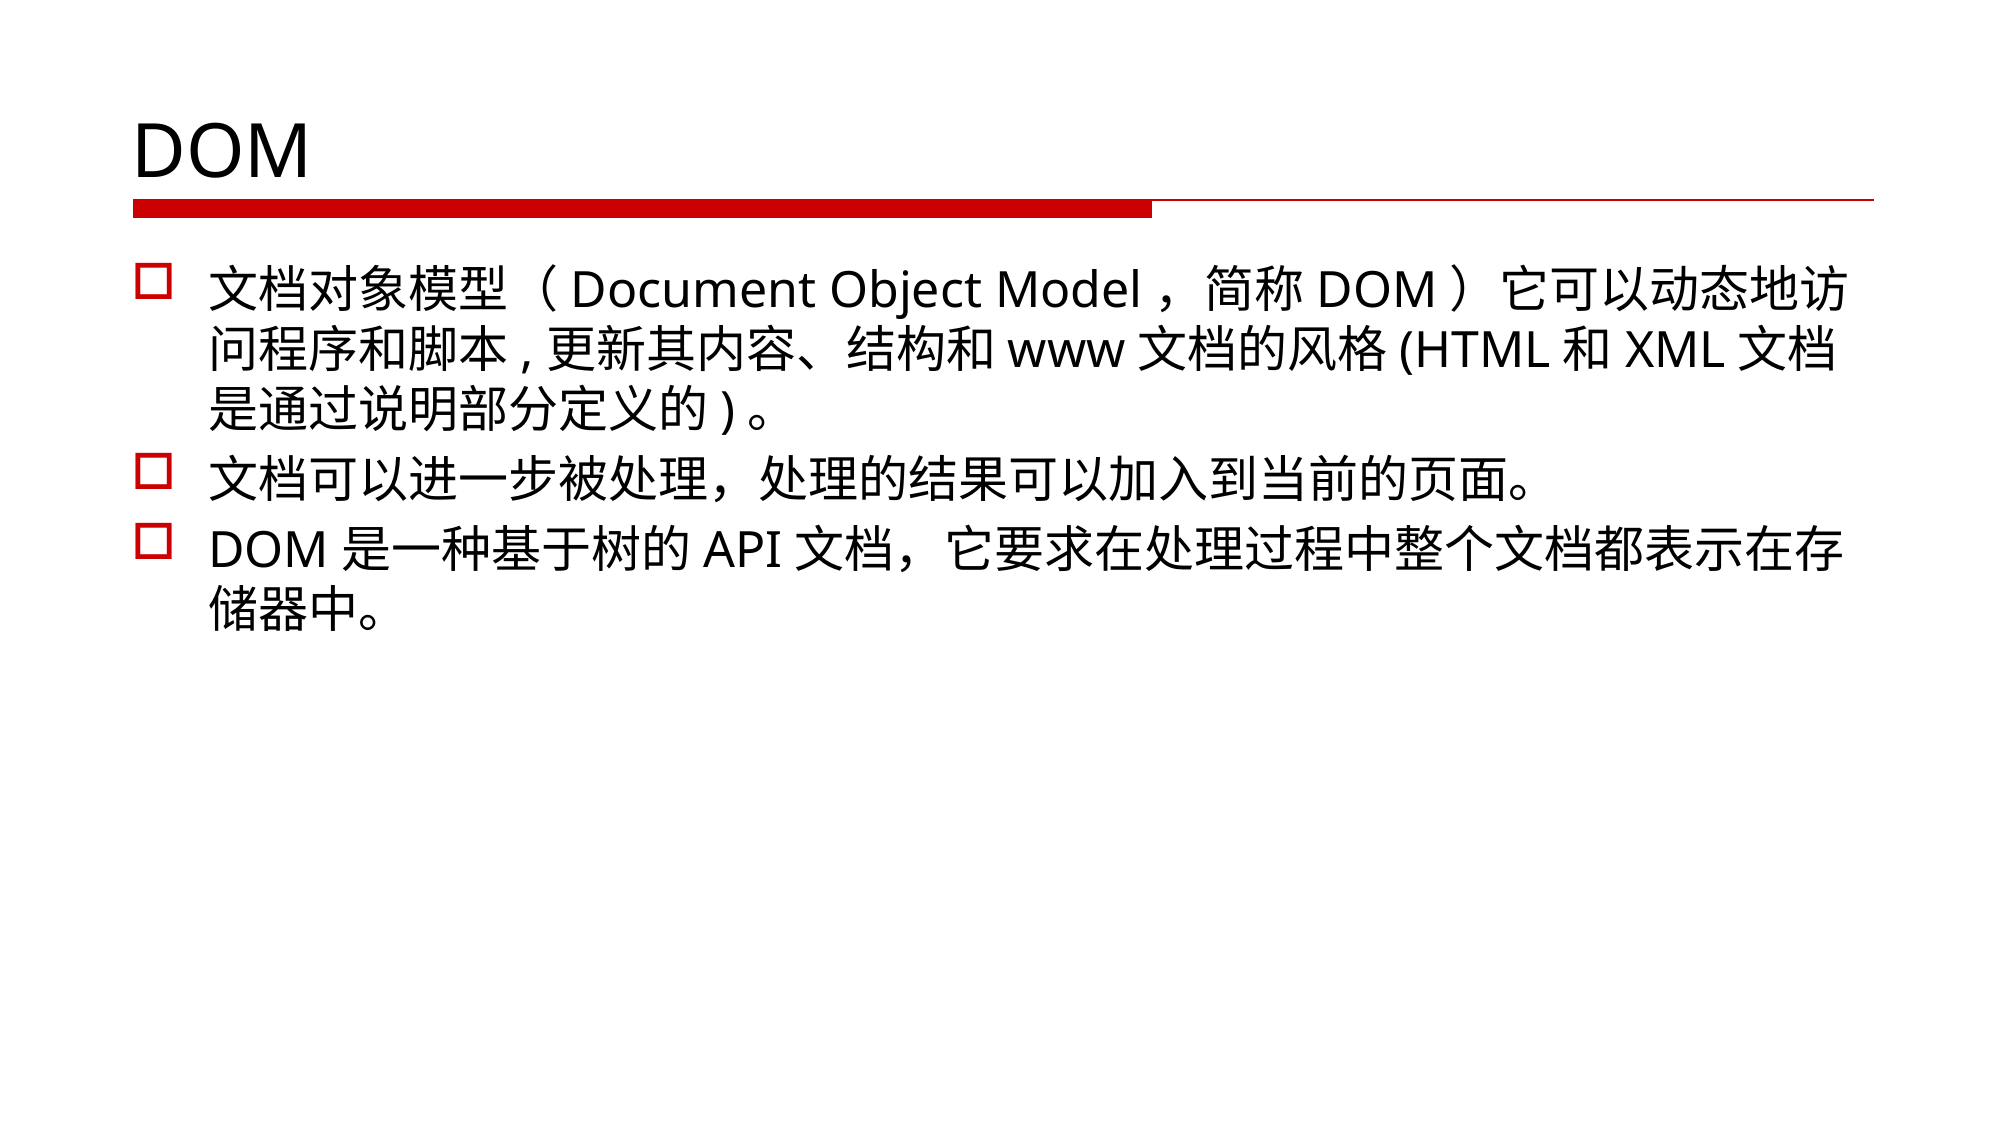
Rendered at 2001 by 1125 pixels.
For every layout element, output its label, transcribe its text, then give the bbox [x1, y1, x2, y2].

list 文档对象模型（Document Object Model，简称DOM）它可以动态地访问程序和脚本,更新其内容、结构和www文档的风格(HTML和XML文档是通过说明部分定义的)。 文档可以进一步被处理，处理的结果可以加入到当前的页面。 DOM是一种基于树的API文档，它要求在处理过程中整个文档都表示在存储器中。 [116, 249, 1867, 1001]
title DOM [116, 0, 1867, 200]
